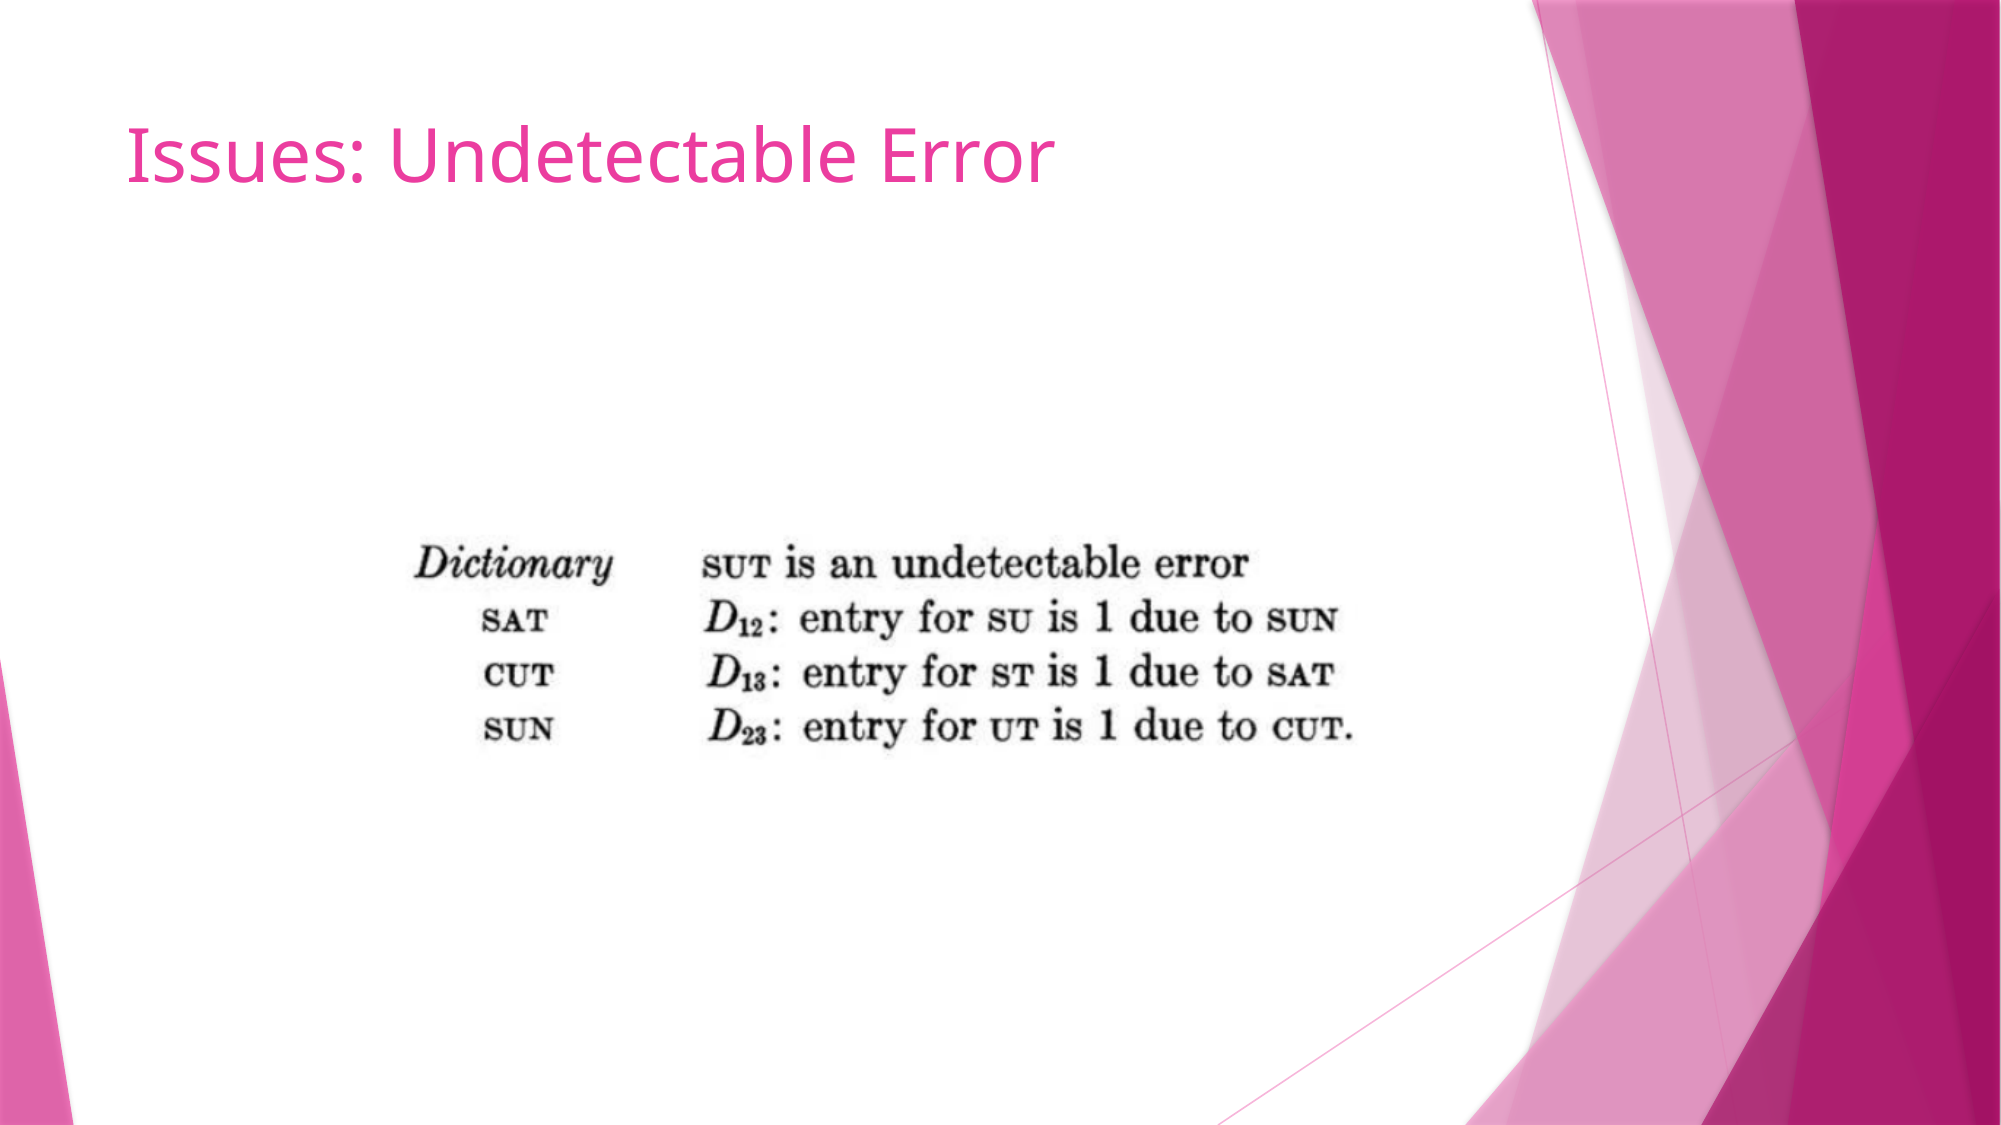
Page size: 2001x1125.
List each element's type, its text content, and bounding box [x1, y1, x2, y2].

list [216, 421, 1455, 831]
title Issues: Undetectable Error [111, 99, 1522, 317]
